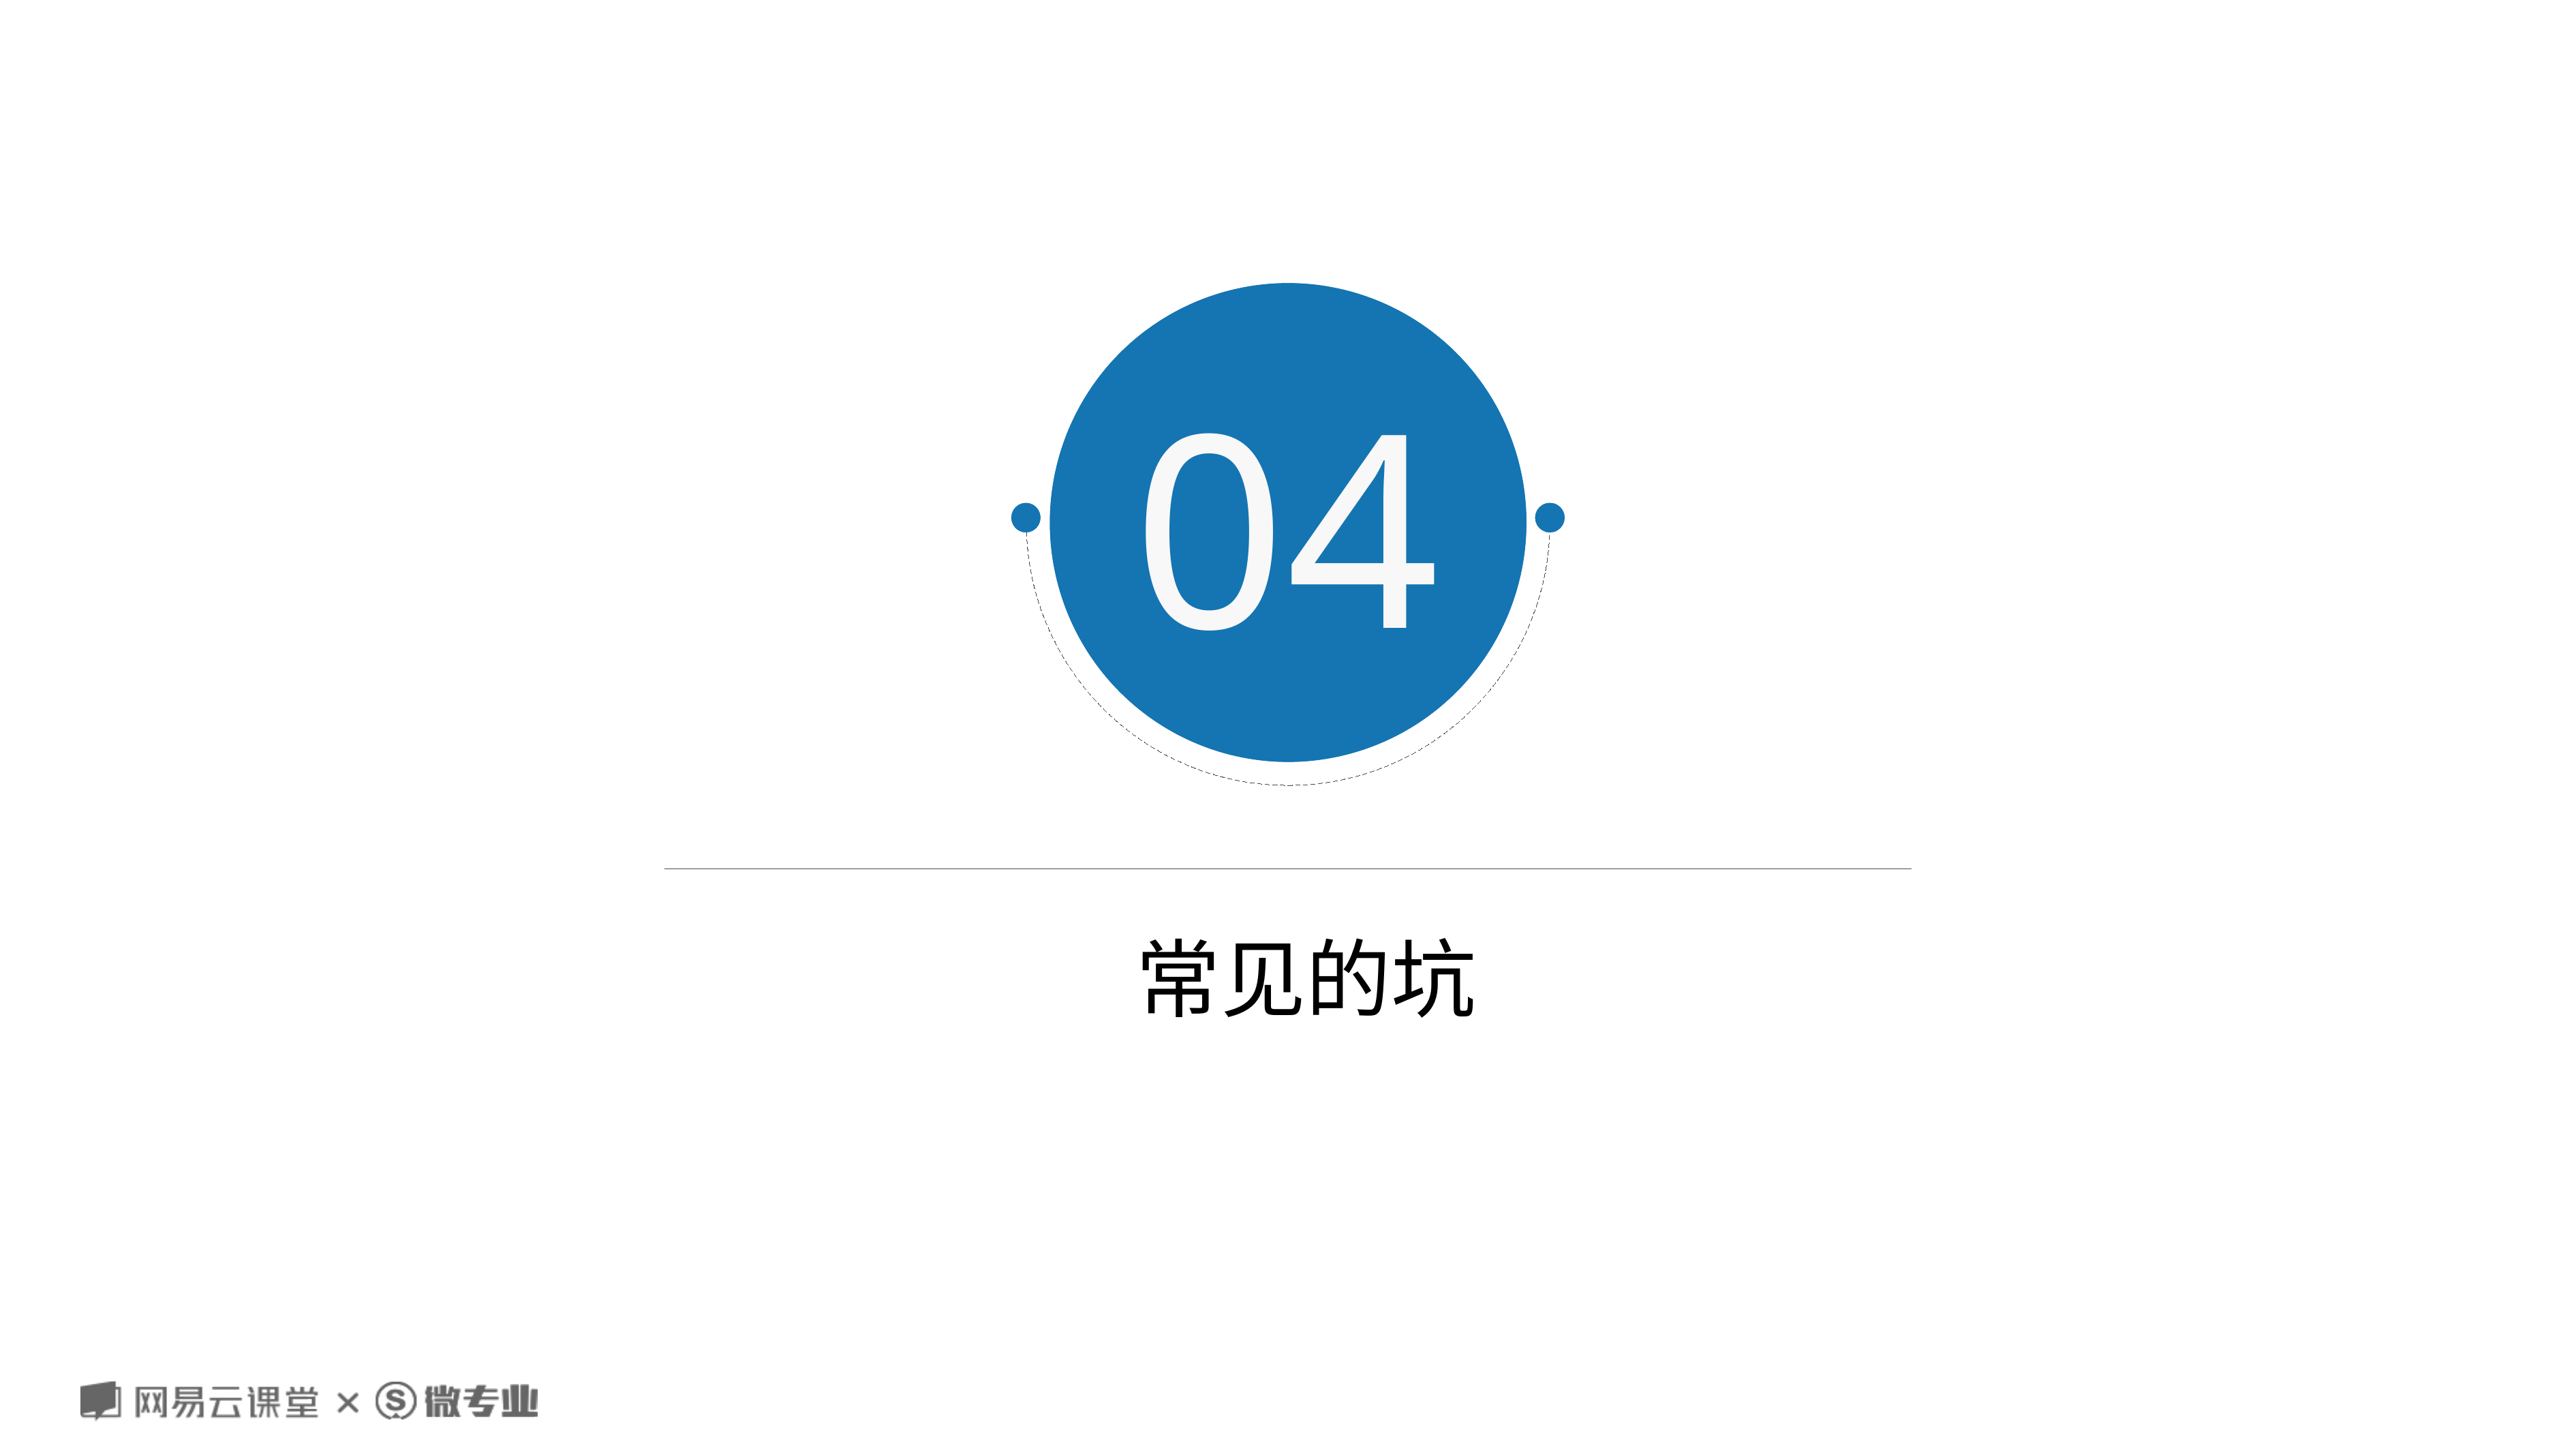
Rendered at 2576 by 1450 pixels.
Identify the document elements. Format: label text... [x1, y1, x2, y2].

text_box [1535, 502, 1565, 533]
text_box 04 [1122, 354, 1450, 687]
list 常见的坑 [480, 869, 2092, 1034]
picture [80, 1380, 538, 1421]
text_box [1049, 283, 1527, 522]
text_box [1011, 502, 1041, 533]
text_box [1026, 520, 1550, 786]
